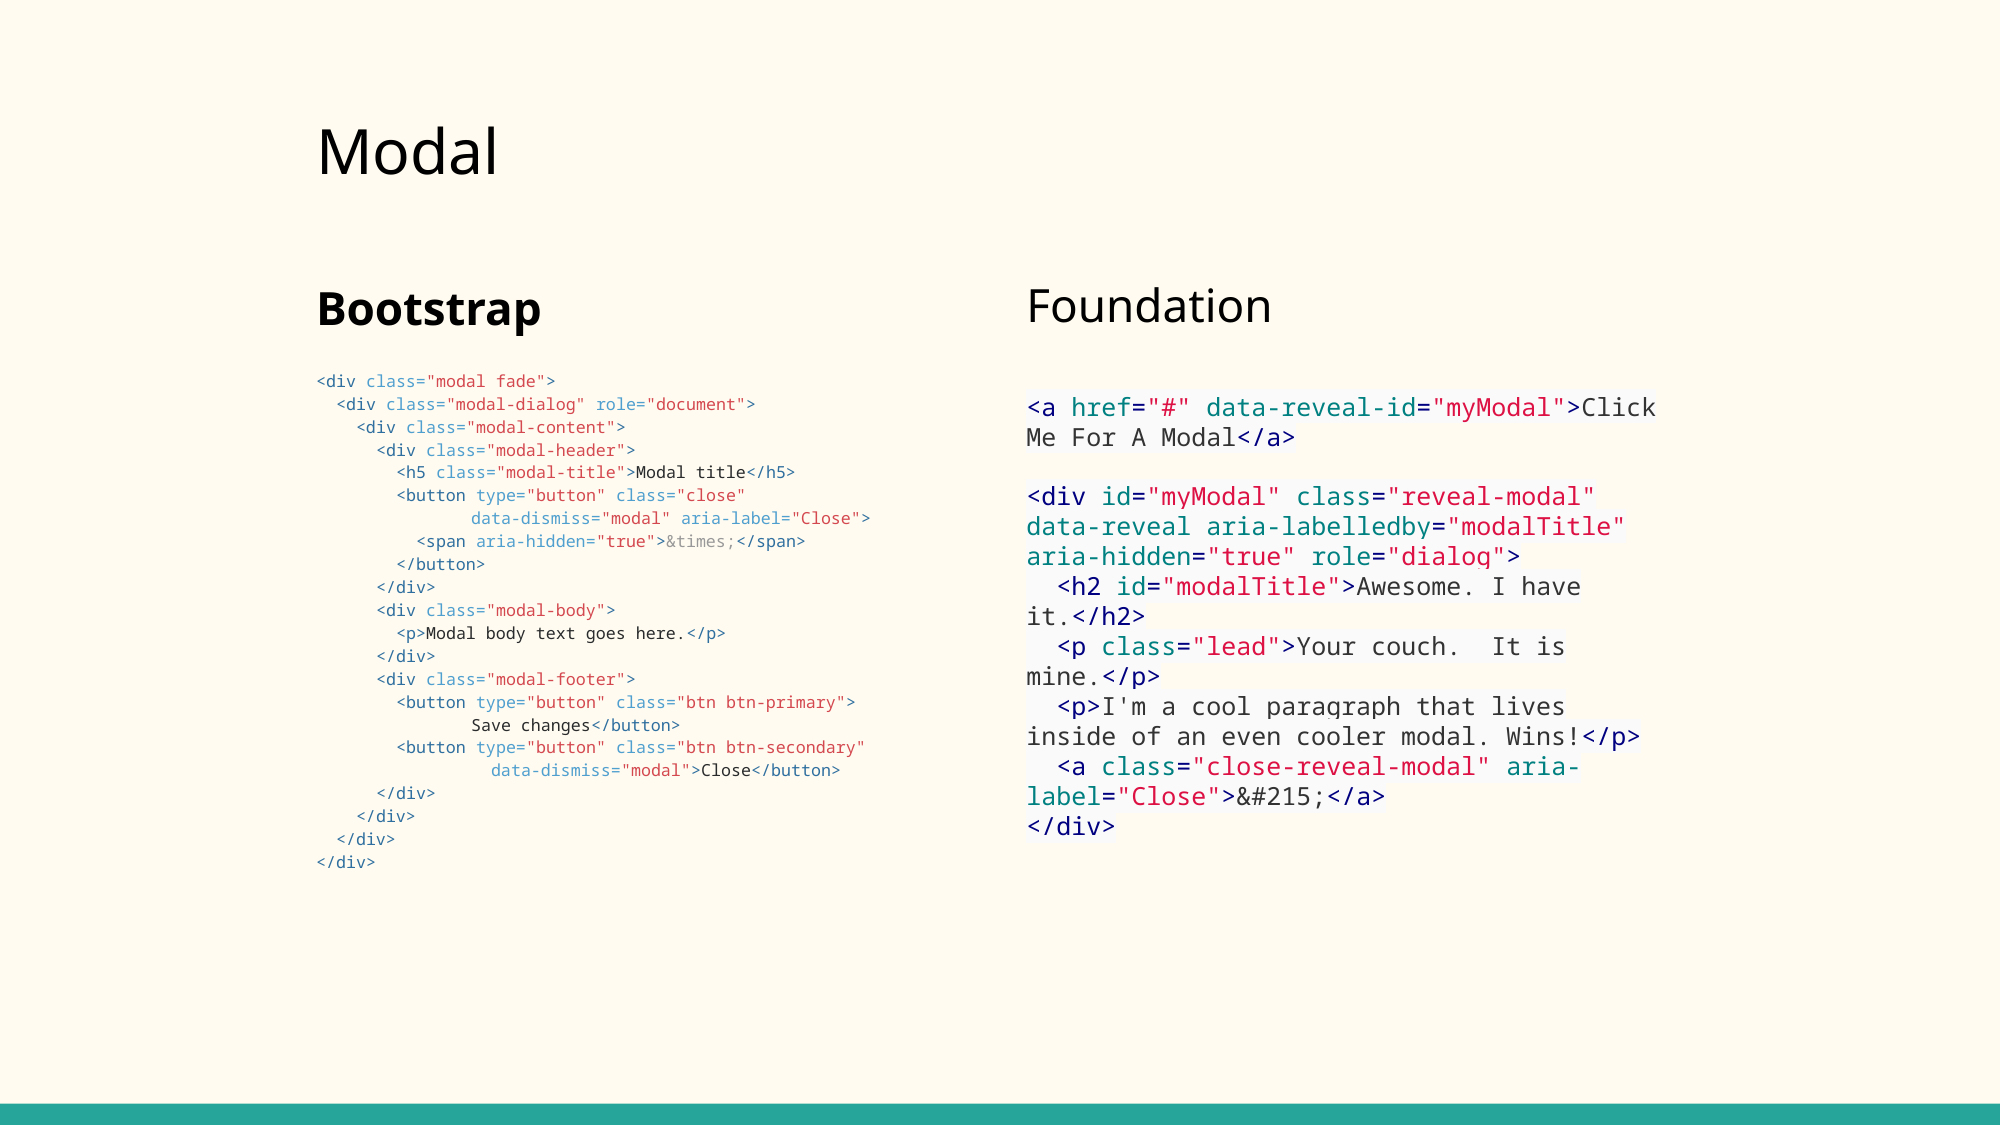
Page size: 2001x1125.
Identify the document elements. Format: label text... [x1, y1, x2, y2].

list Bootstrap <div class="modal fade"> <div class="modal-dialog" role="document"> <div class="modal-content"> <div class="modal-header"> <h5 class="modal-title">Modal title</h5> <button type="button" class="close" data-dismiss="modal" aria-label="Close"> <span aria-hidden="true">&times;</span> </button> </div> <div class="modal-body"> <p>Modal body text goes here.</p> </div> <div class="modal-footer"> <button type="button" class="btn btn-primary"> Save changes</button> <button type="button" class="btn btn-secondary" data-dismiss="modal">Close</button> </div> </div> </div> </div> [301, 256, 911, 1000]
title Modal [301, 97, 1699, 232]
text_box Foundation <a href="#" data-reveal-id="myModal">Click Me For A Modal</a> <div id="myModal" class="reveal-modal" data-reveal aria-labelledby="modalTitle" aria-hidden="true" role="dialog"> <h2 id="modalTitle">Awesome. I have it.</h2> <p class="lead">Your couch. It is mine.</p> <p>I'm a cool paragraph that lives inside of an even cooler modal. Wins!</p> <a class="close-reveal-modal" aria-label="Close">&#215;</a> </div> [1011, 261, 1679, 1001]
